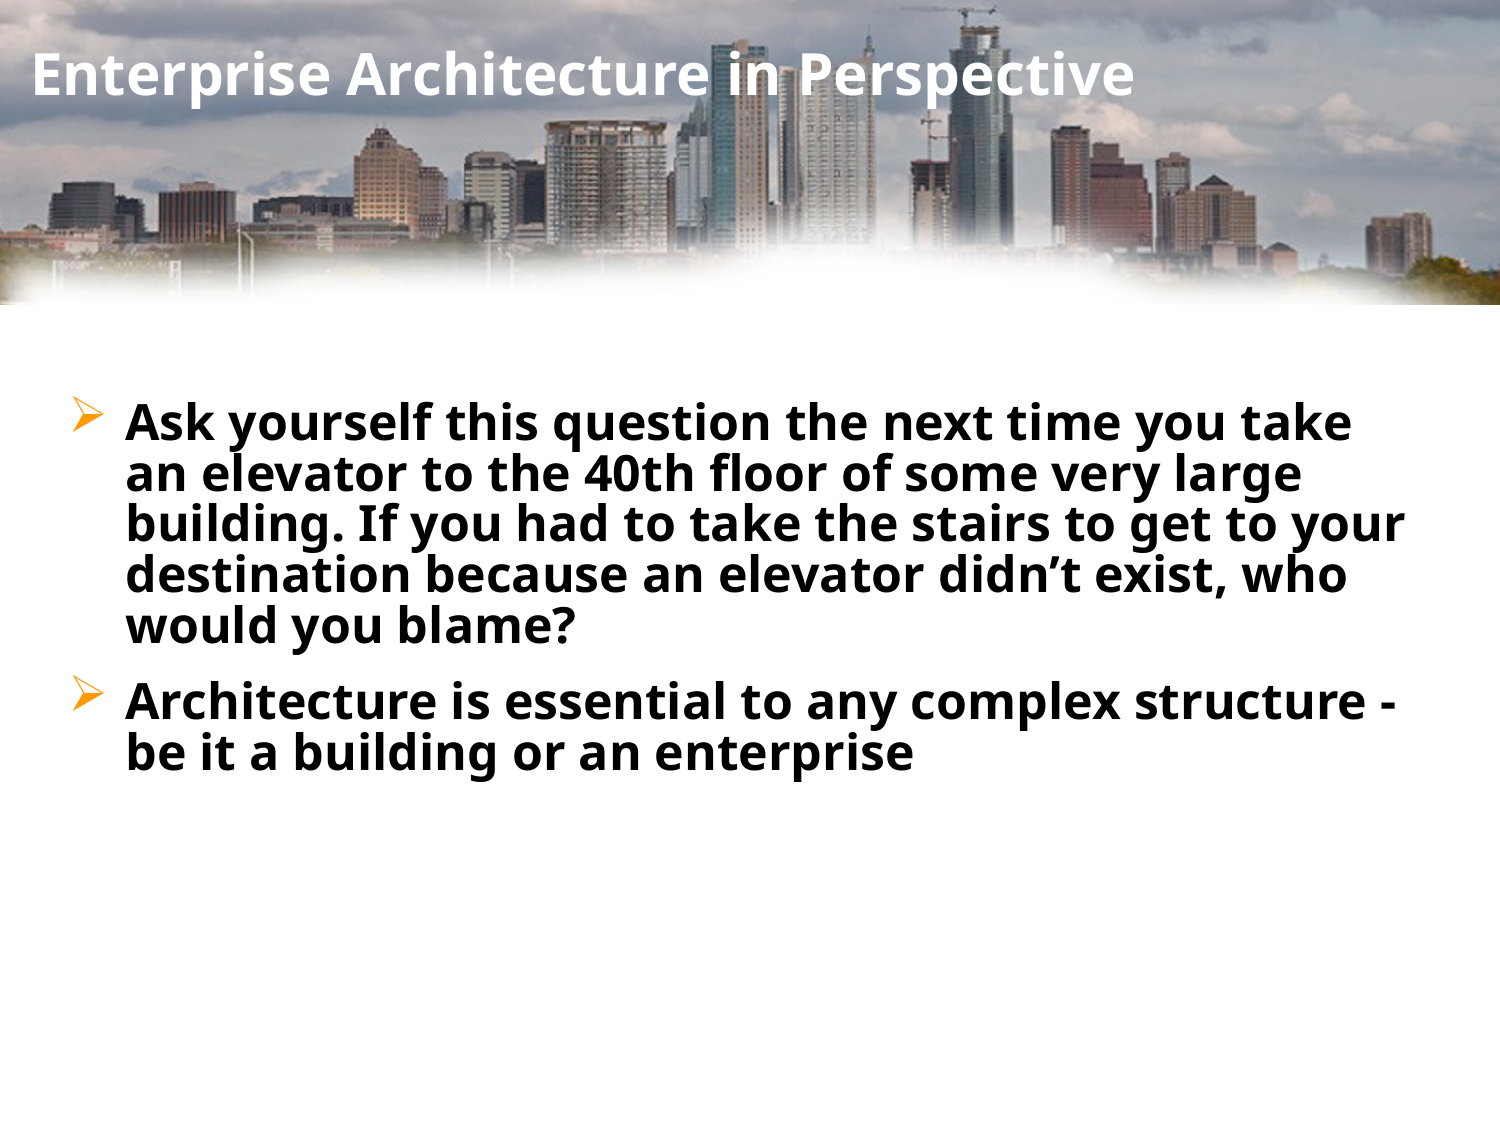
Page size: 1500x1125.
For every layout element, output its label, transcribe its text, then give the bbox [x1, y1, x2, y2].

list Ask yourself this question the next time you take an elevator to the 40th floor of some very large building. If you had to take the stairs to get to your destination because an elevator didn’t exist, who would you blame? Architecture is essential to any complex structure - be it a building or an enterprise [68, 391, 1436, 798]
picture [0, 0, 1500, 305]
title Enterprise Architecture in Perspective [29, 38, 1500, 117]
